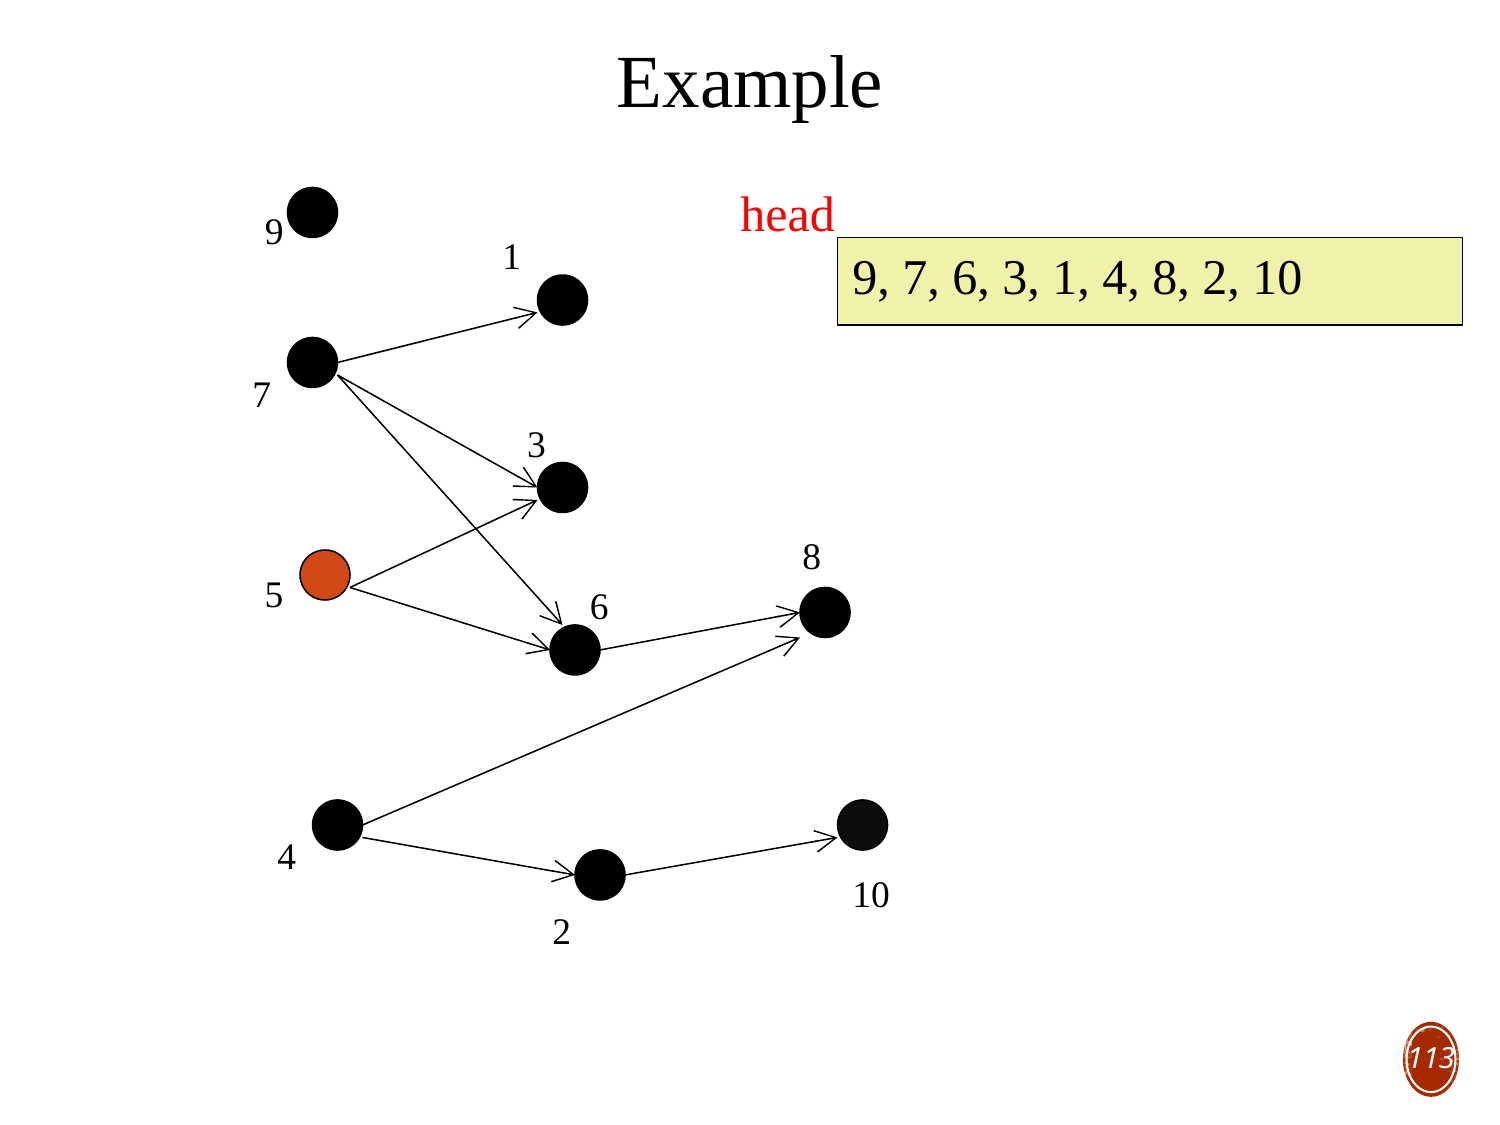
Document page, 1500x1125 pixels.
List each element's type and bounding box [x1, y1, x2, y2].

slide_number [1391, 1028, 1471, 1089]
text_box [262, 635, 800, 885]
text_box [837, 862, 938, 923]
text_box [1413, 1089, 1449, 1097]
text_box [362, 830, 838, 960]
text_box [1415, 1021, 1447, 1028]
text_box [50, 24, 1450, 130]
text_box [237, 306, 538, 423]
text_box [249, 187, 338, 260]
text_box [787, 524, 863, 585]
text_box [837, 799, 888, 851]
text_box [337, 374, 851, 675]
text_box [725, 174, 1463, 325]
text_box [249, 549, 351, 623]
text_box [487, 224, 588, 326]
